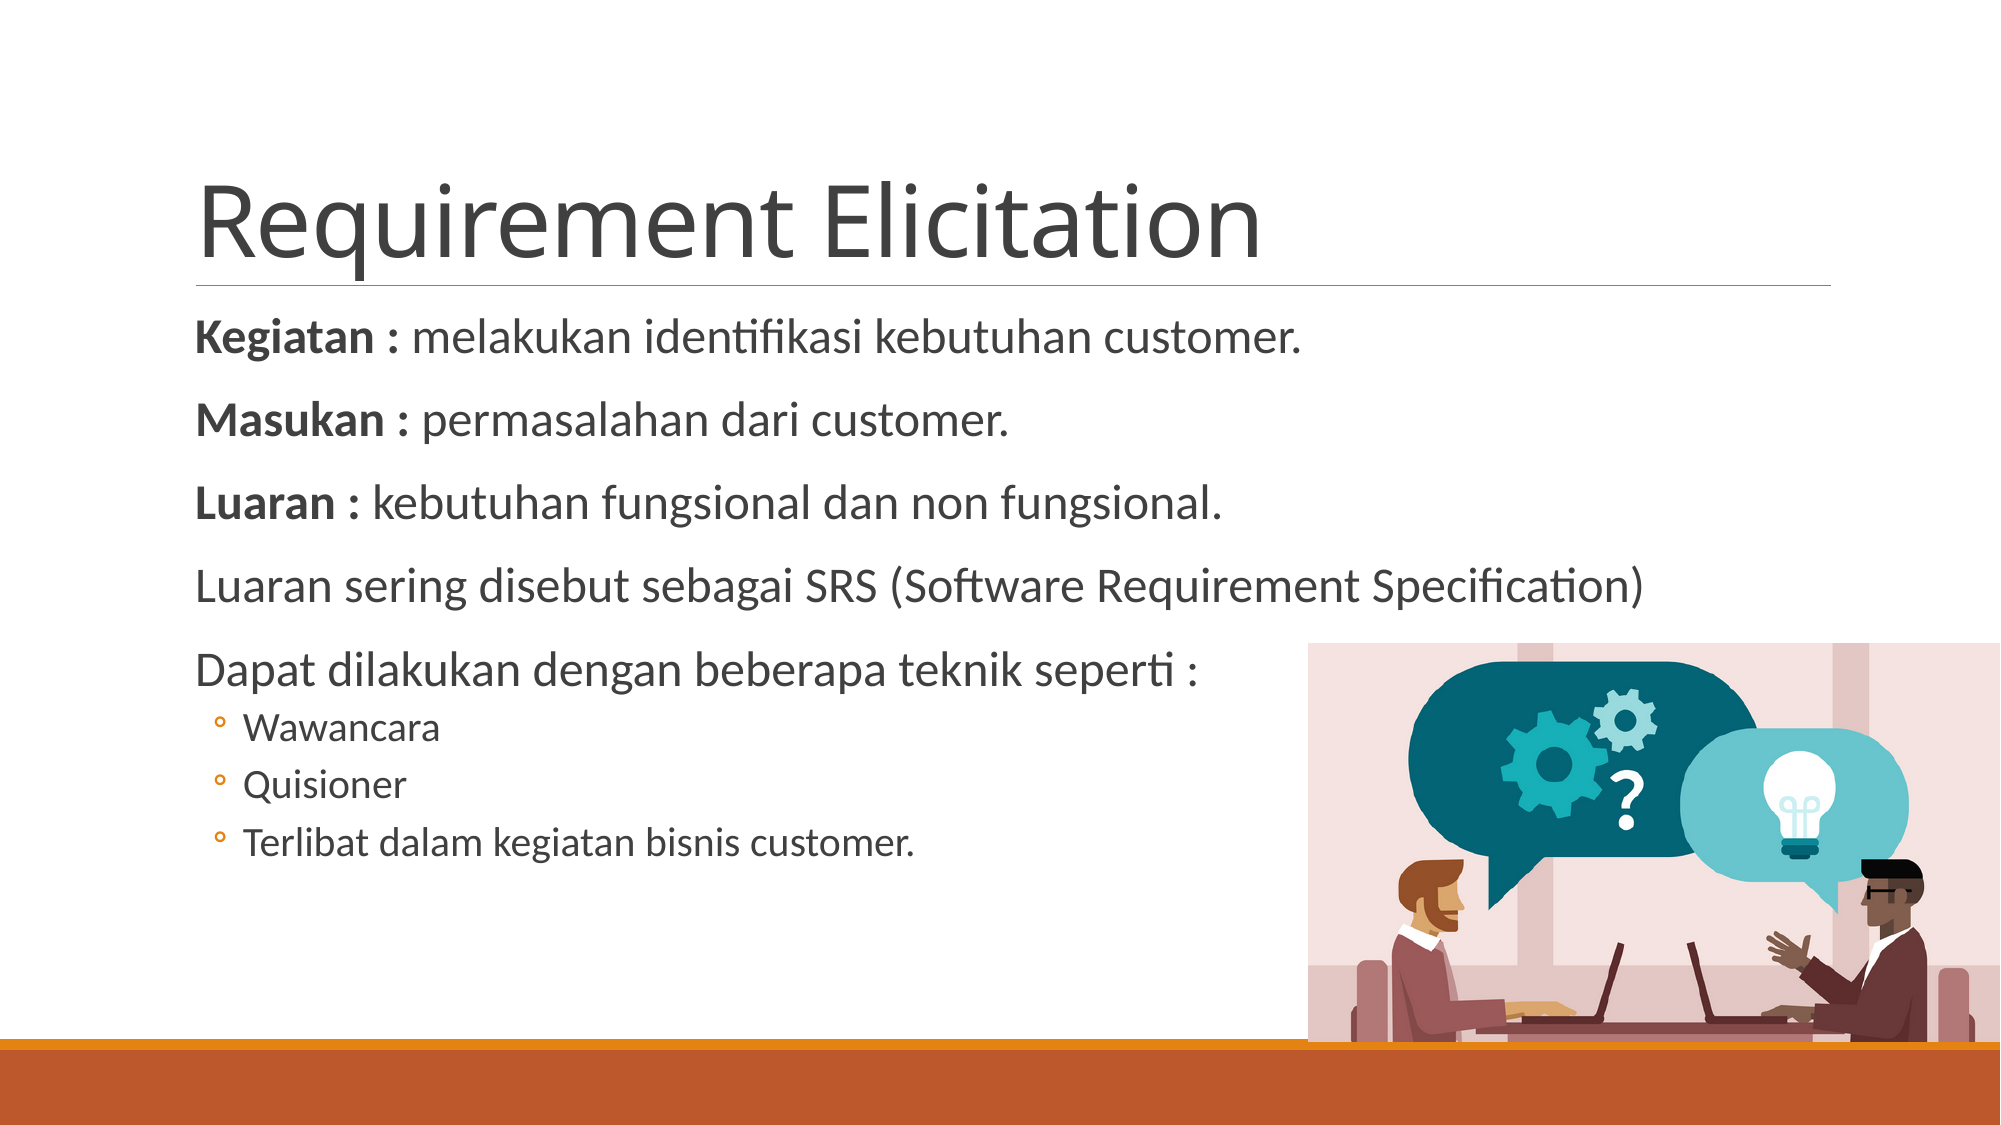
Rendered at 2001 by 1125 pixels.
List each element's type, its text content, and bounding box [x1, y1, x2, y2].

list Kegiatan : melakukan identifikasi kebutuhan customer. Masukan : permasalahan dari customer. Luaran : kebutuhan fungsional dan non fungsional. Luaran sering disebut sebagai SRS (Software Requirement Specification) Dapat dilakukan dengan beberapa teknik seperti : Wawancara Quisioner Terlibat dalam kegiatan bisnis customer. [180, 302, 1830, 963]
picture [1308, 643, 2000, 1043]
title Requirement Elicitation [180, 47, 1830, 285]
